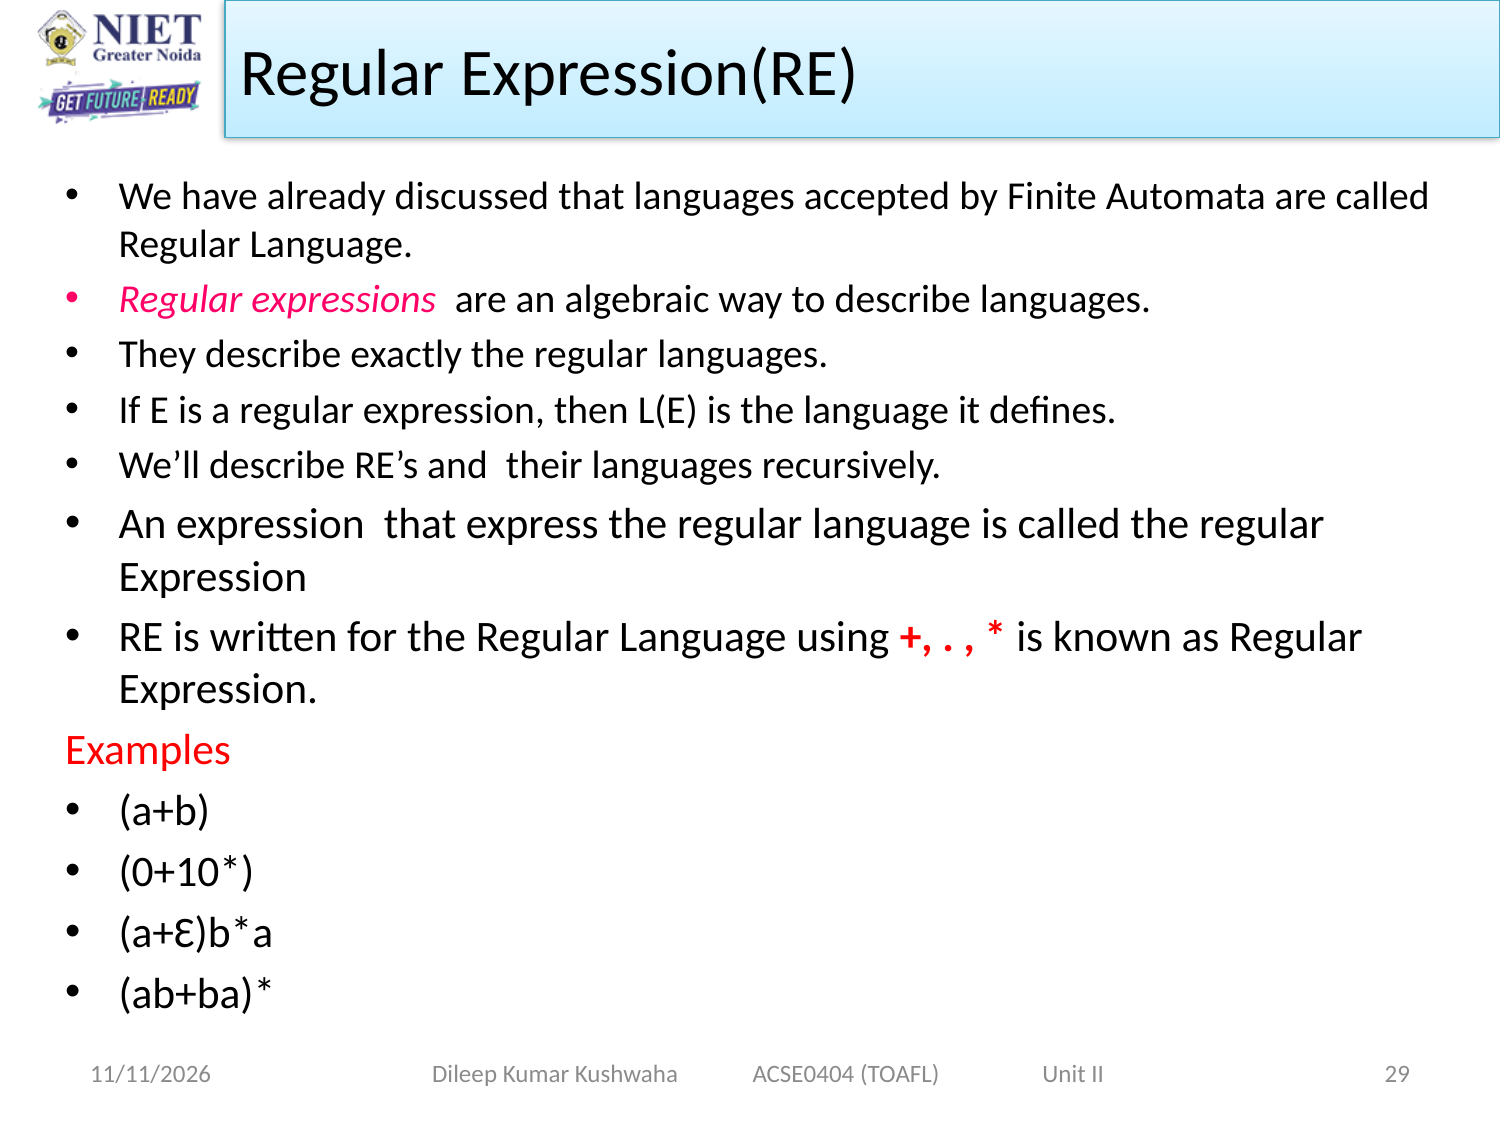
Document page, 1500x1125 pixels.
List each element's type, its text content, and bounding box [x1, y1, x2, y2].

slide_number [75, 1042, 375, 1103]
text_box Regular Expression(RE) [238, 0, 1500, 138]
list We have already discussed that languages accepted by Finite Automata are called Regular Language. Regular expressions are an algebraic way to describe languages. They describe exactly the regular languages. If E is a regular expression, then L(E) is the language it defines. We’ll describe RE’s and their languages recursively. An expression that express the regular language is called the regular Expression RE is written for the Regular Language using +, . , * is known as Regular Expression. Examples (a+b) (0+10*) (a+Ɛ)b*a (ab+ba)* [50, 162, 1463, 1025]
picture [0, 0, 238, 135]
footer Dileep Kumar Kushwaha ACSE0404 (TOAFL) Unit II [375, 1042, 1074, 1103]
slide_number 29 [1074, 1042, 1425, 1103]
